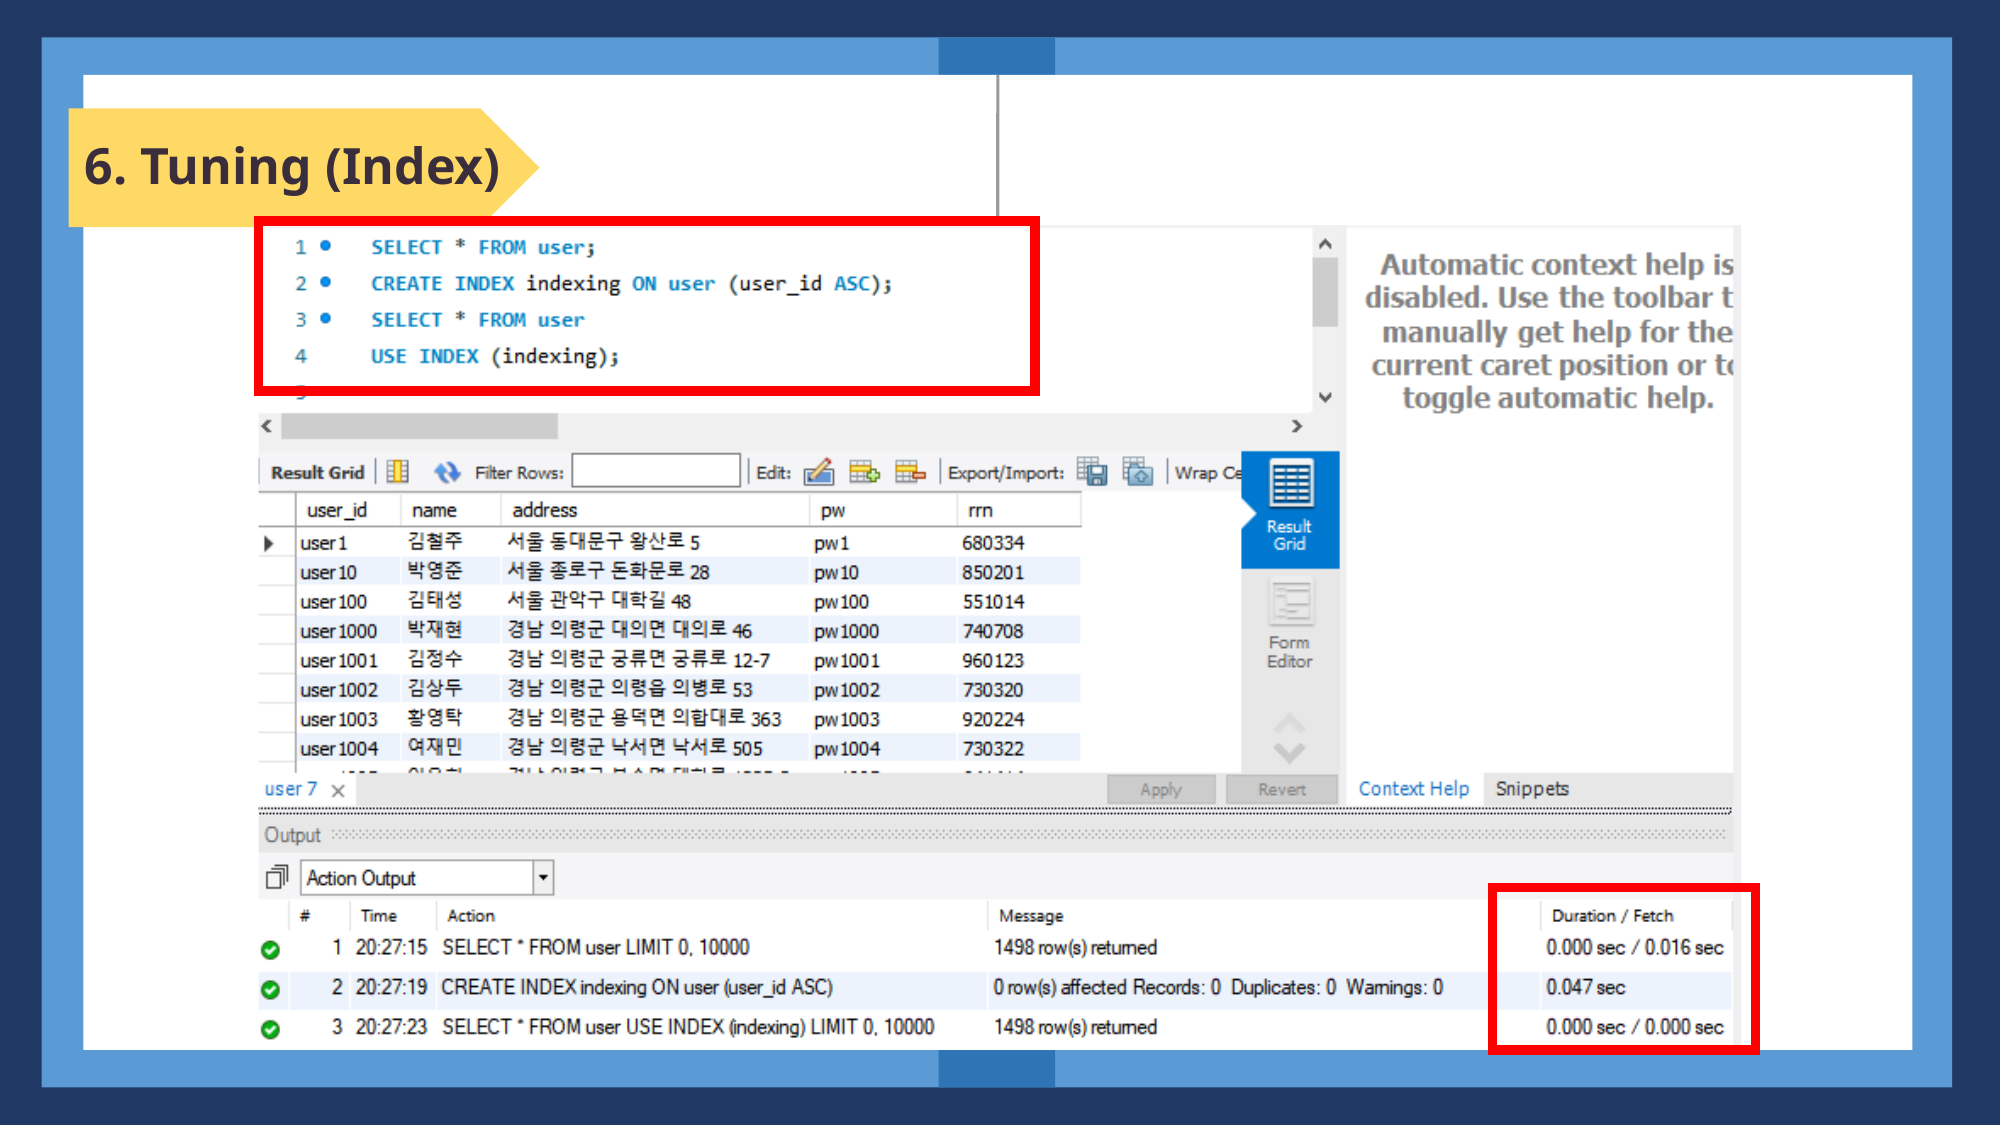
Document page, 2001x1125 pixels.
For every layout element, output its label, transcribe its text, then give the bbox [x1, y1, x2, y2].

text_box [258, 220, 996, 225]
text_box [41, 36, 937, 1088]
text_box [67, 203, 506, 229]
text_box [937, 36, 1056, 74]
text_box [67, 107, 501, 127]
text_box [82, 229, 996, 1051]
text_box [998, 74, 1913, 1051]
text_box [1056, 36, 1953, 1088]
text_box [998, 220, 1036, 225]
text_box [534, 160, 542, 175]
text_box [82, 74, 996, 220]
picture [258, 225, 1742, 1050]
text_box [937, 1051, 1056, 1088]
text_box 6. Tuning (Index) [52, 127, 534, 203]
text_box [1492, 887, 1757, 1051]
text_box [0, 0, 2000, 1125]
